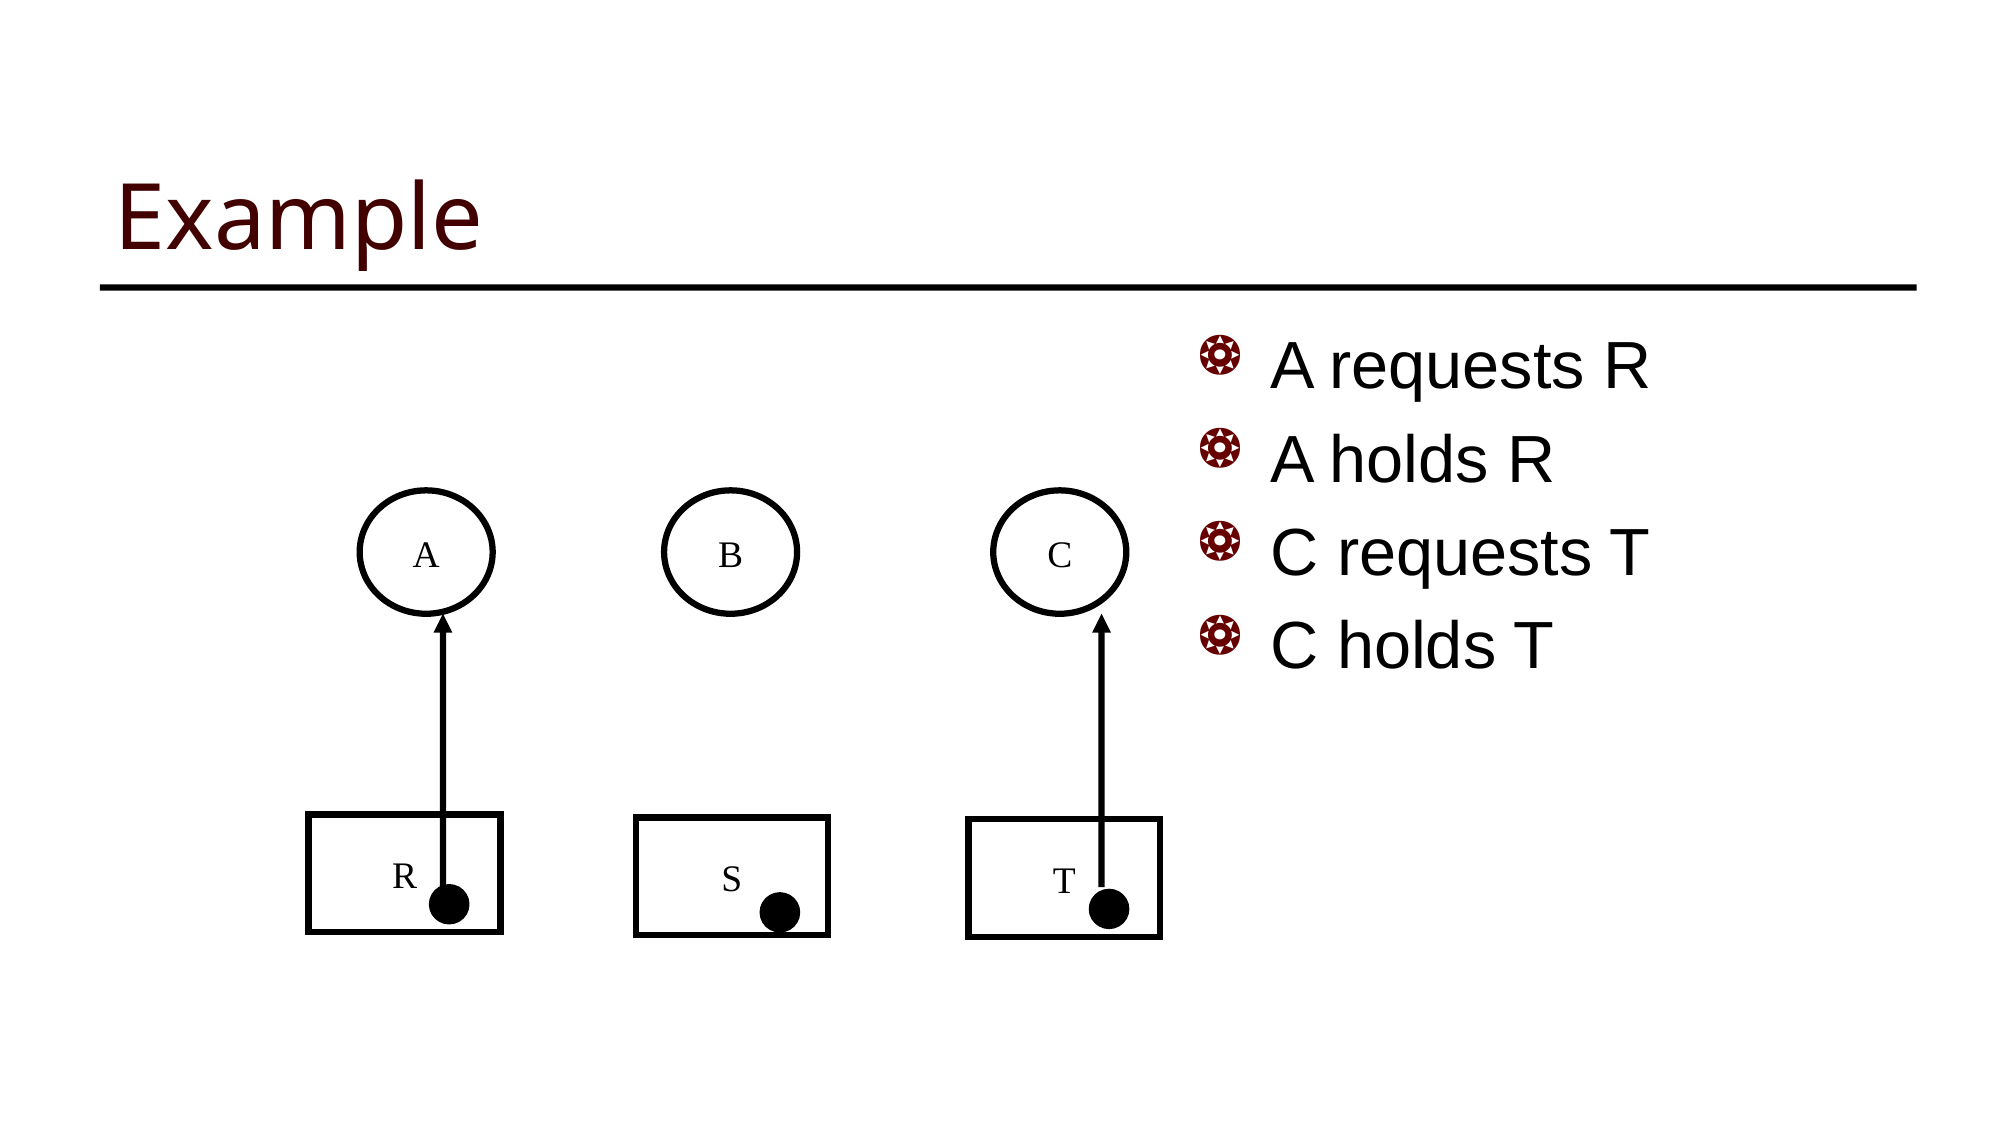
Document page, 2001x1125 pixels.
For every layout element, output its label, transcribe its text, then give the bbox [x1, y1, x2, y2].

text_box [1095, 613, 1108, 888]
text_box [431, 887, 467, 922]
text_box S [635, 817, 828, 936]
text_box T [968, 819, 1161, 937]
list A requests R A holds R C requests T C holds T [1178, 314, 1706, 1021]
text_box [1091, 891, 1127, 926]
text_box C [993, 490, 1127, 614]
title Example [99, 87, 1901, 276]
text_box [762, 895, 798, 930]
text_box [436, 613, 450, 888]
text_box A [359, 490, 493, 614]
text_box B [664, 490, 798, 614]
text_box R [308, 814, 501, 933]
